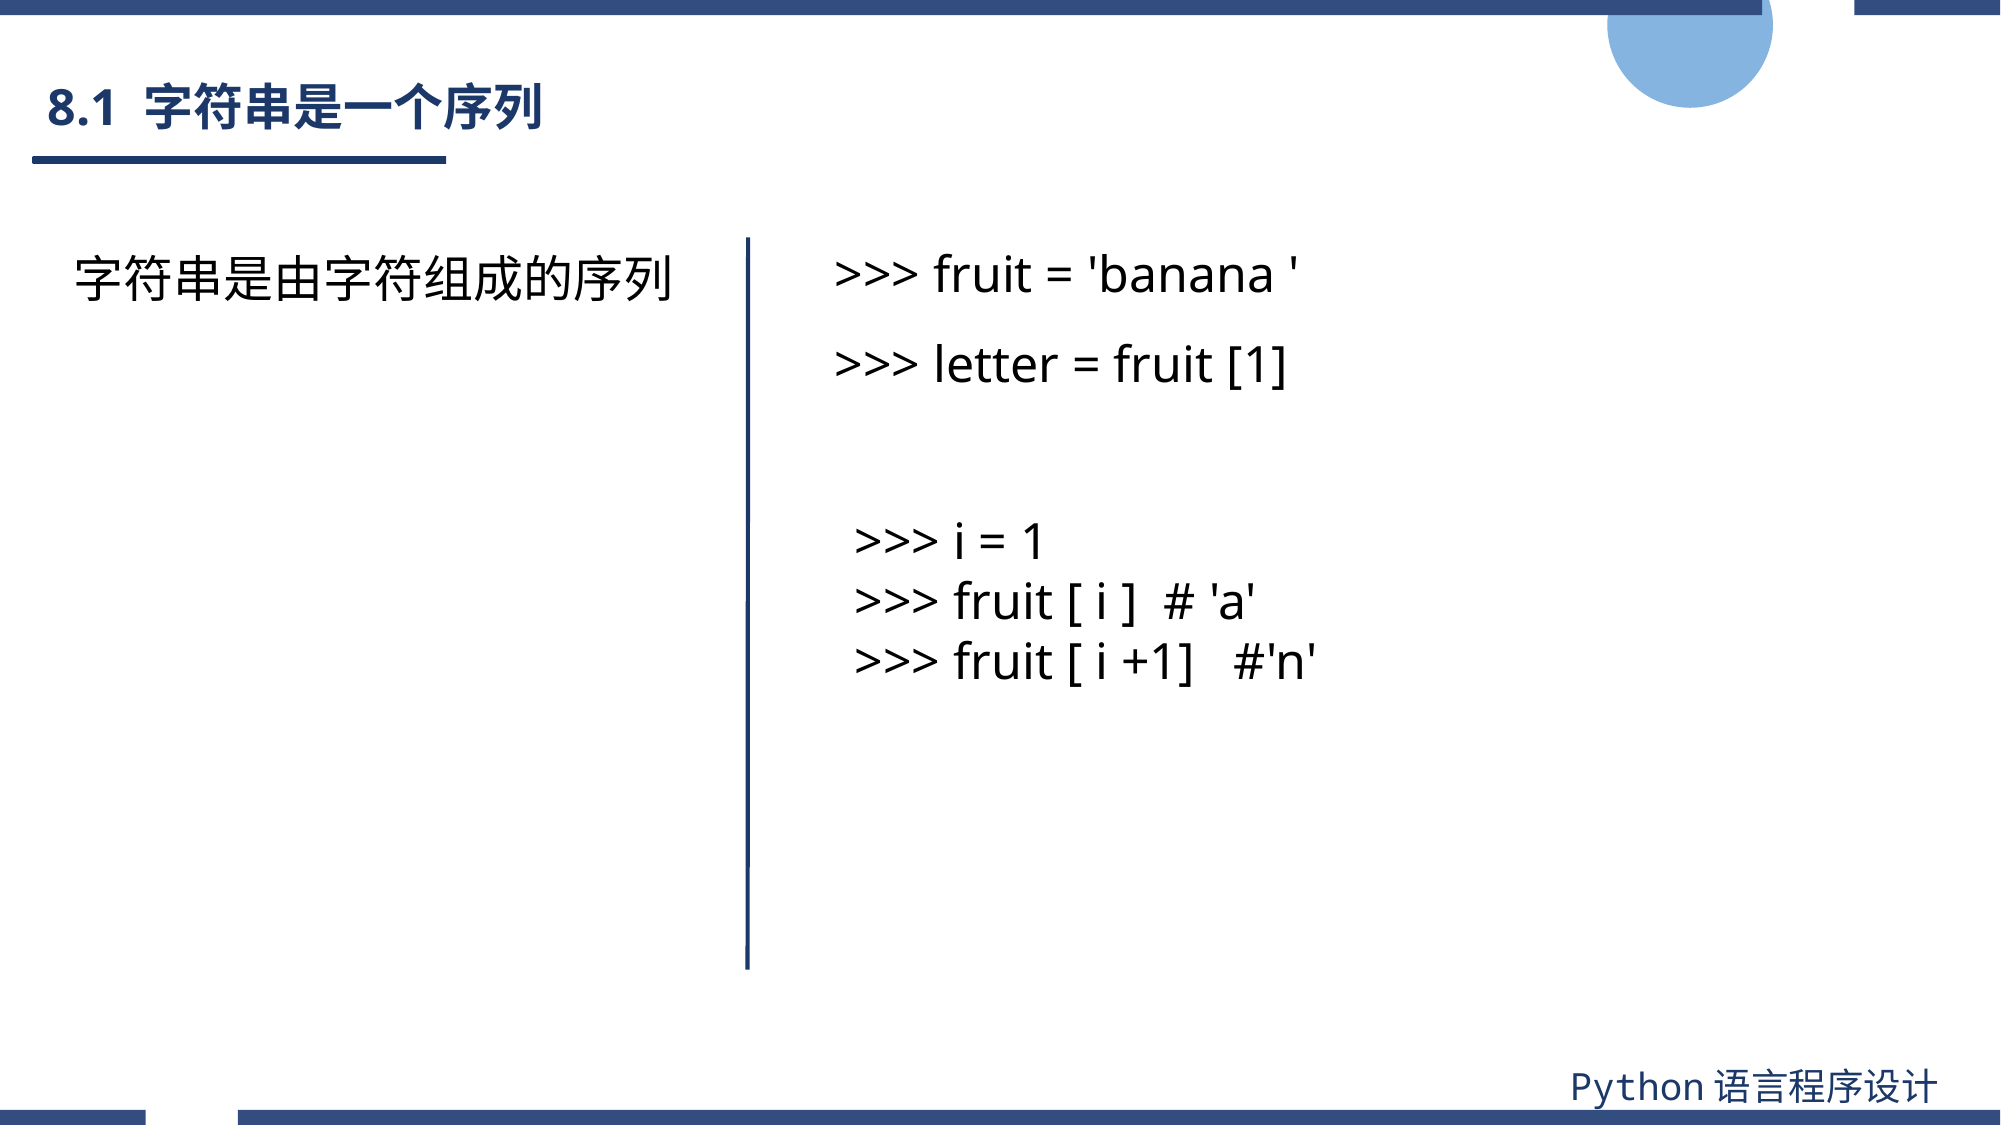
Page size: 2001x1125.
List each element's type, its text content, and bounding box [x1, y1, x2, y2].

title 8.1 字符串是一个序列 [32, 67, 939, 152]
text_box >>> fruit = 'banana ' >>> letter = fruit [1] [819, 204, 1839, 400]
text_box 字符串是由字符组成的序列 [58, 239, 689, 315]
text_box >>> i = 1 >>> fruit [ i ] # 'a' >>> fruit [ i +1] #'n' [839, 501, 1346, 697]
